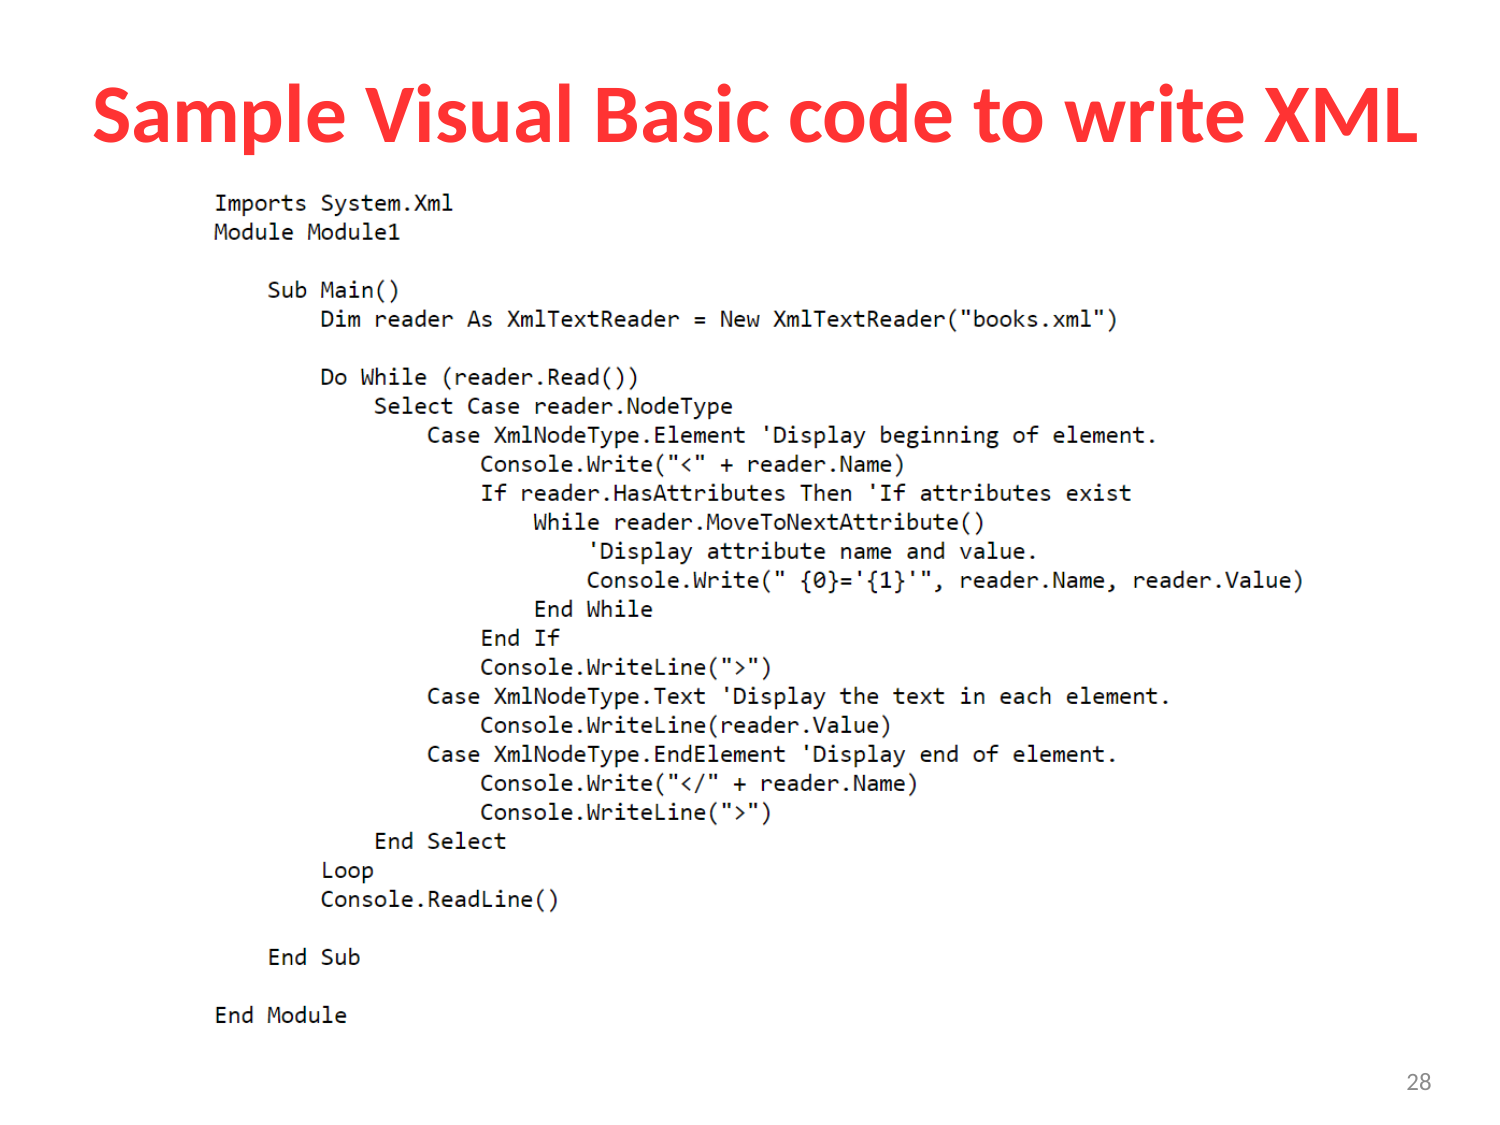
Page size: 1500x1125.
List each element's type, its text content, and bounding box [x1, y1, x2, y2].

picture [205, 184, 1307, 1038]
slide_number <number> [1376, 1058, 1447, 1103]
title Sample Visual Basic code to write XML [29, 45, 1483, 173]
